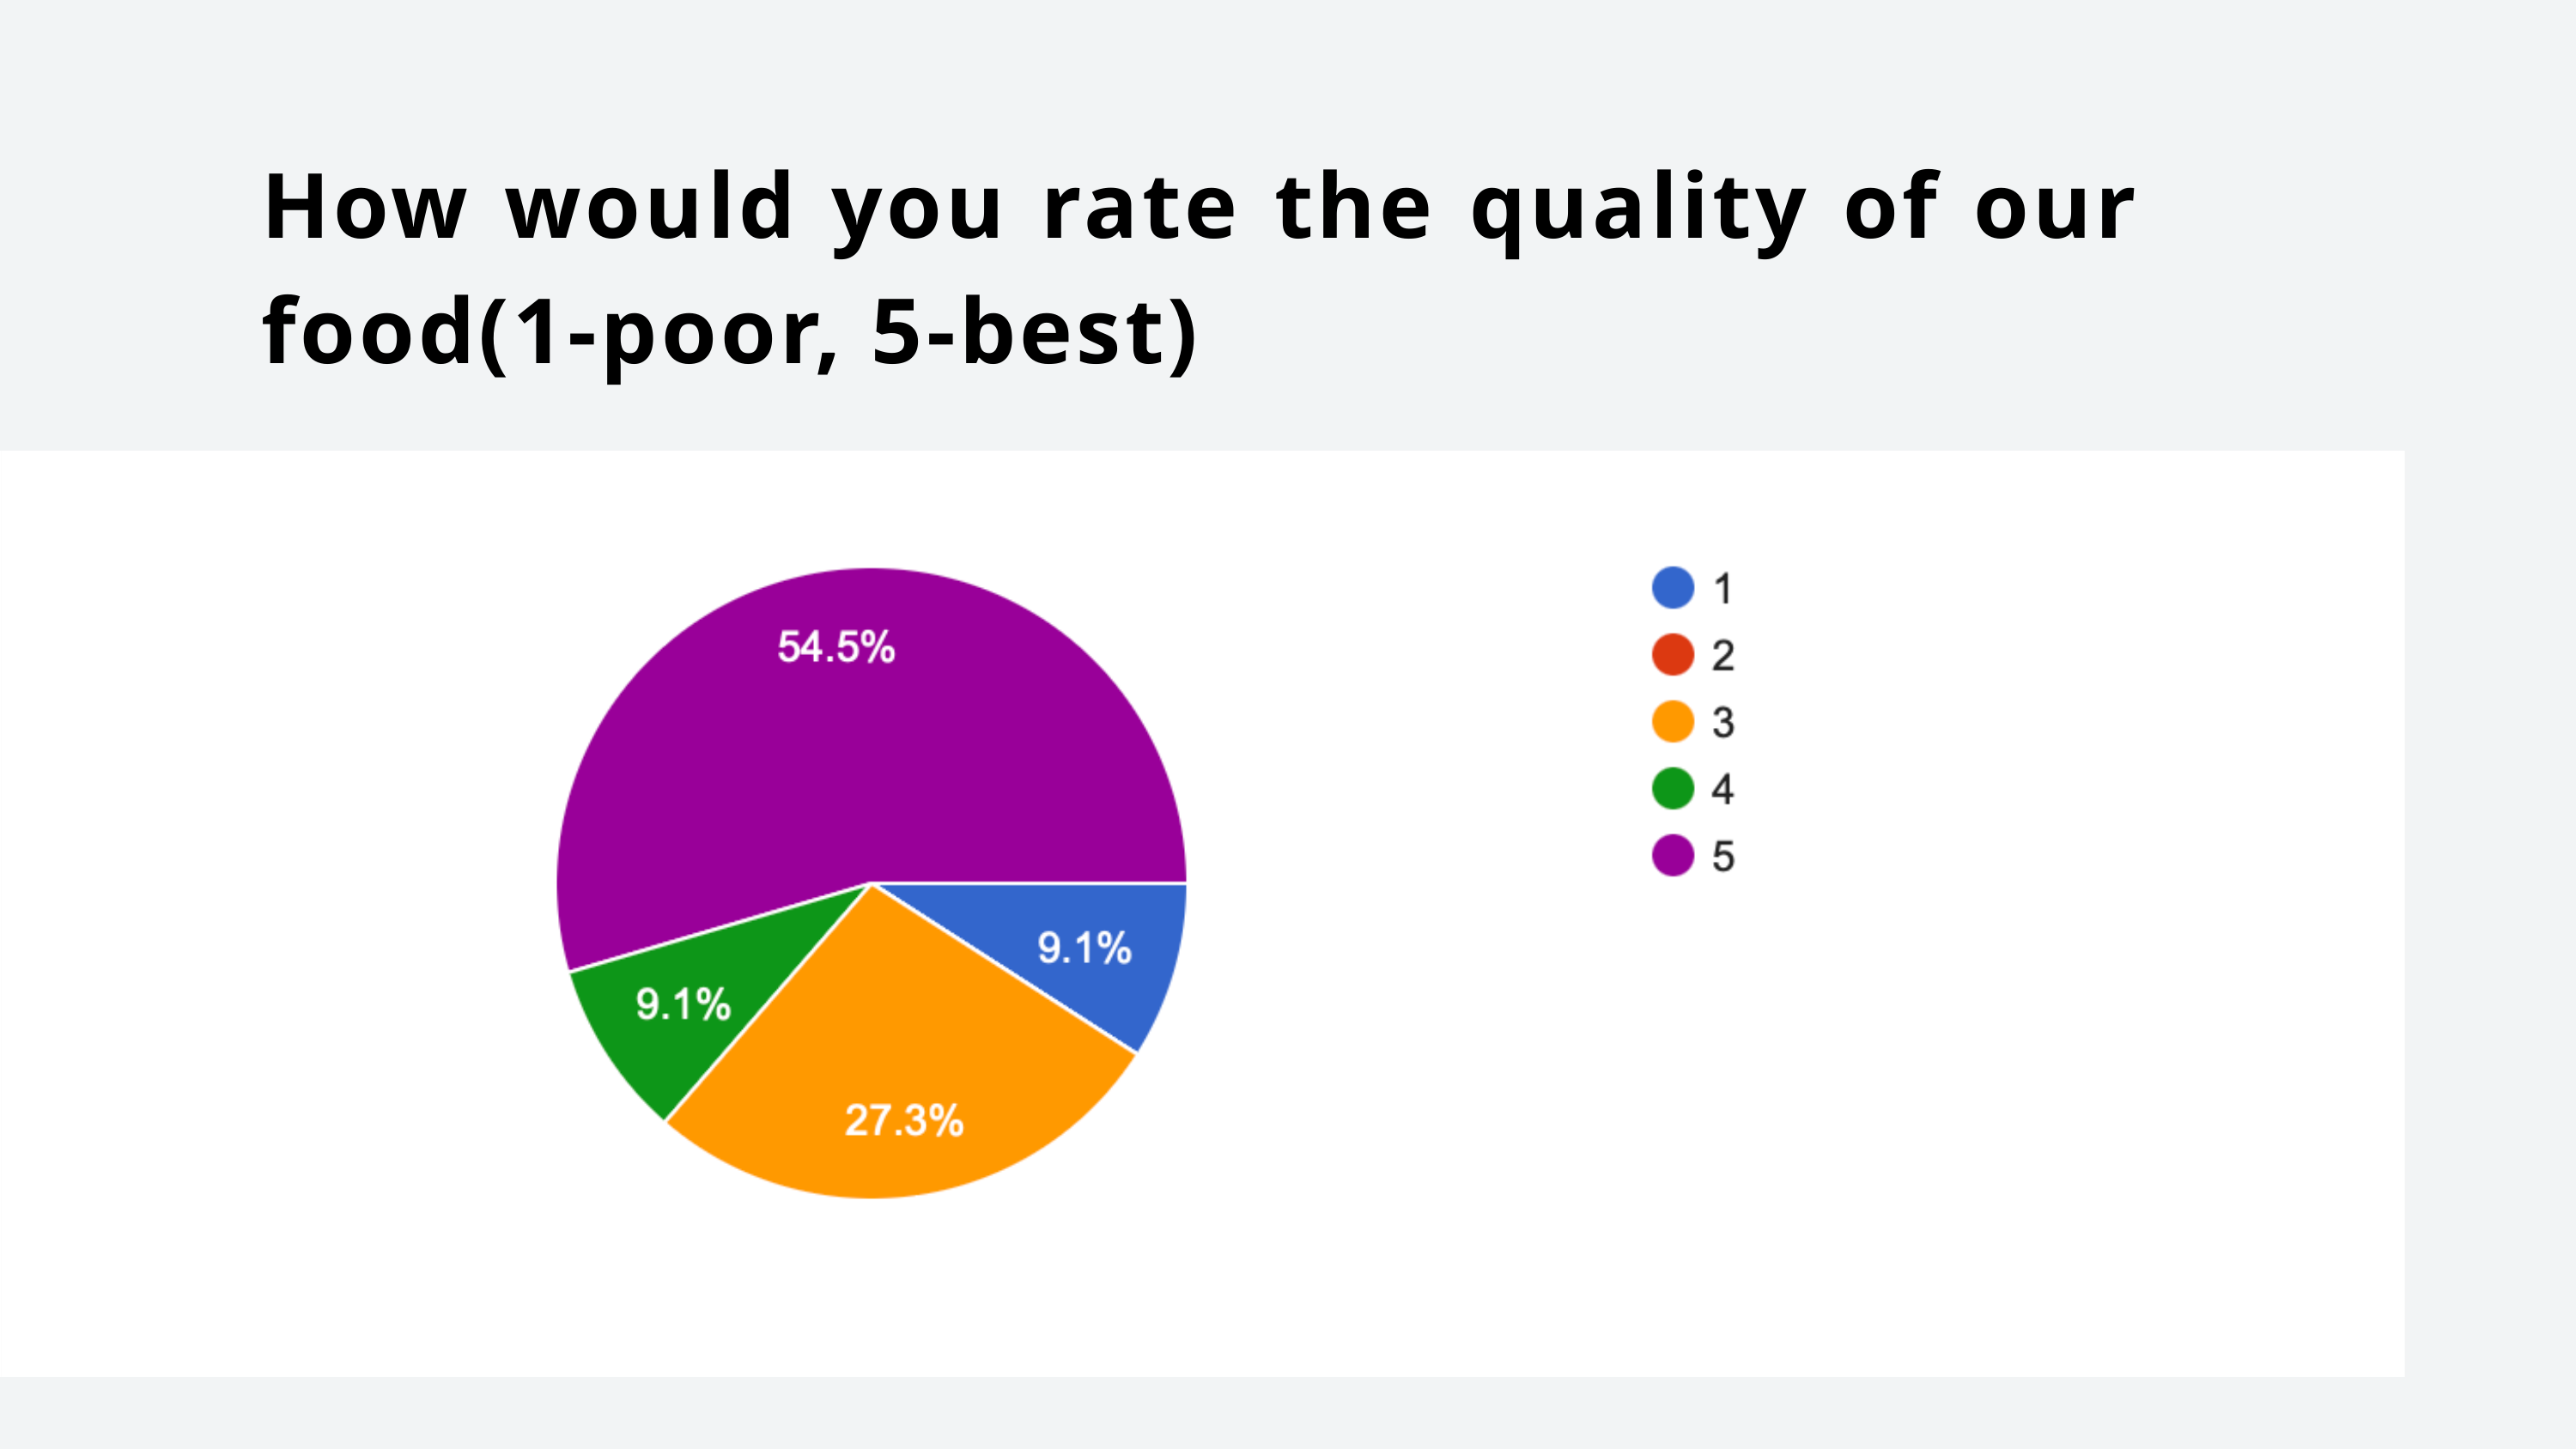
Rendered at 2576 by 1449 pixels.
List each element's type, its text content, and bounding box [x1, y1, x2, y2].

text_box [0, 451, 2405, 1377]
text_box How would you rate the quality of our food(1-poor, 5-best) [261, 130, 2144, 382]
